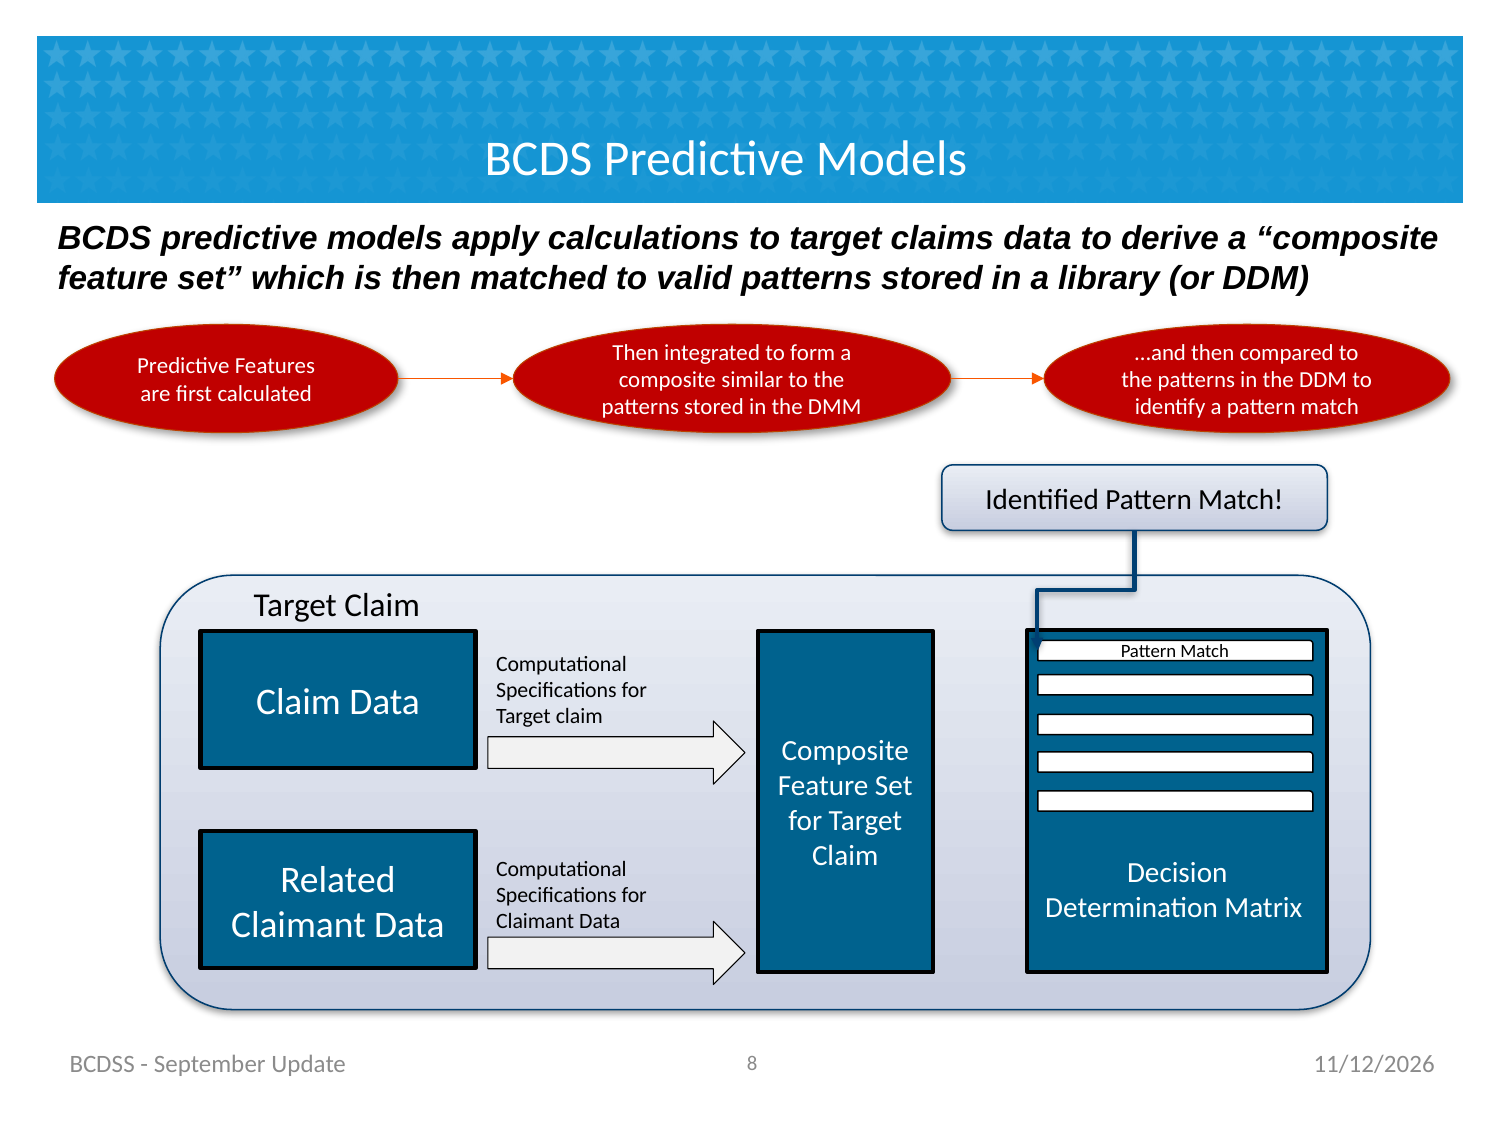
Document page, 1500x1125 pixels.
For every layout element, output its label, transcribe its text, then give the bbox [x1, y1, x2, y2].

text_box Computational Specifications for Target claim [481, 641, 695, 736]
text_box [1035, 712, 1316, 737]
text_box Composite Feature Set for Target Claim [756, 629, 935, 974]
text_box [1035, 672, 1316, 698]
text_box Related Claimant Data [198, 829, 478, 970]
slide_number 7 [711, 1032, 793, 1093]
text_box BCDS predictive models apply calculations to target claims data to derive a “composite feature set” which is then matched to valid patterns stored in a library (or DDM) [42, 208, 1467, 304]
text_box Then integrated to form a composite similar to the patterns stored in the DMM [511, 322, 953, 435]
text_box [485, 919, 748, 987]
title BCDS Predictive Models [42, 124, 1410, 194]
text_box Computational Specifications for Claimant Data [481, 846, 698, 941]
text_box [1035, 749, 1316, 775]
text_box Predictive Features are first calculated [52, 322, 400, 435]
text_box Pattern Match [1035, 638, 1316, 663]
text_box Identified Pattern Match! [941, 464, 1329, 532]
text_box Claim Data [198, 629, 478, 770]
text_box …and then compared to the patterns in the DDM to identify a pattern match [1042, 322, 1453, 435]
picture [37, 36, 1463, 203]
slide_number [1100, 1032, 1450, 1093]
text_box [159, 574, 1372, 1011]
text_box Decision Determination Matrix [1025, 628, 1329, 974]
text_box [485, 719, 748, 787]
footer BCDSS - September Update [54, 1032, 530, 1093]
text_box [1035, 788, 1316, 814]
text_box Target Claim [238, 575, 438, 630]
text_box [1025, 541, 1147, 640]
